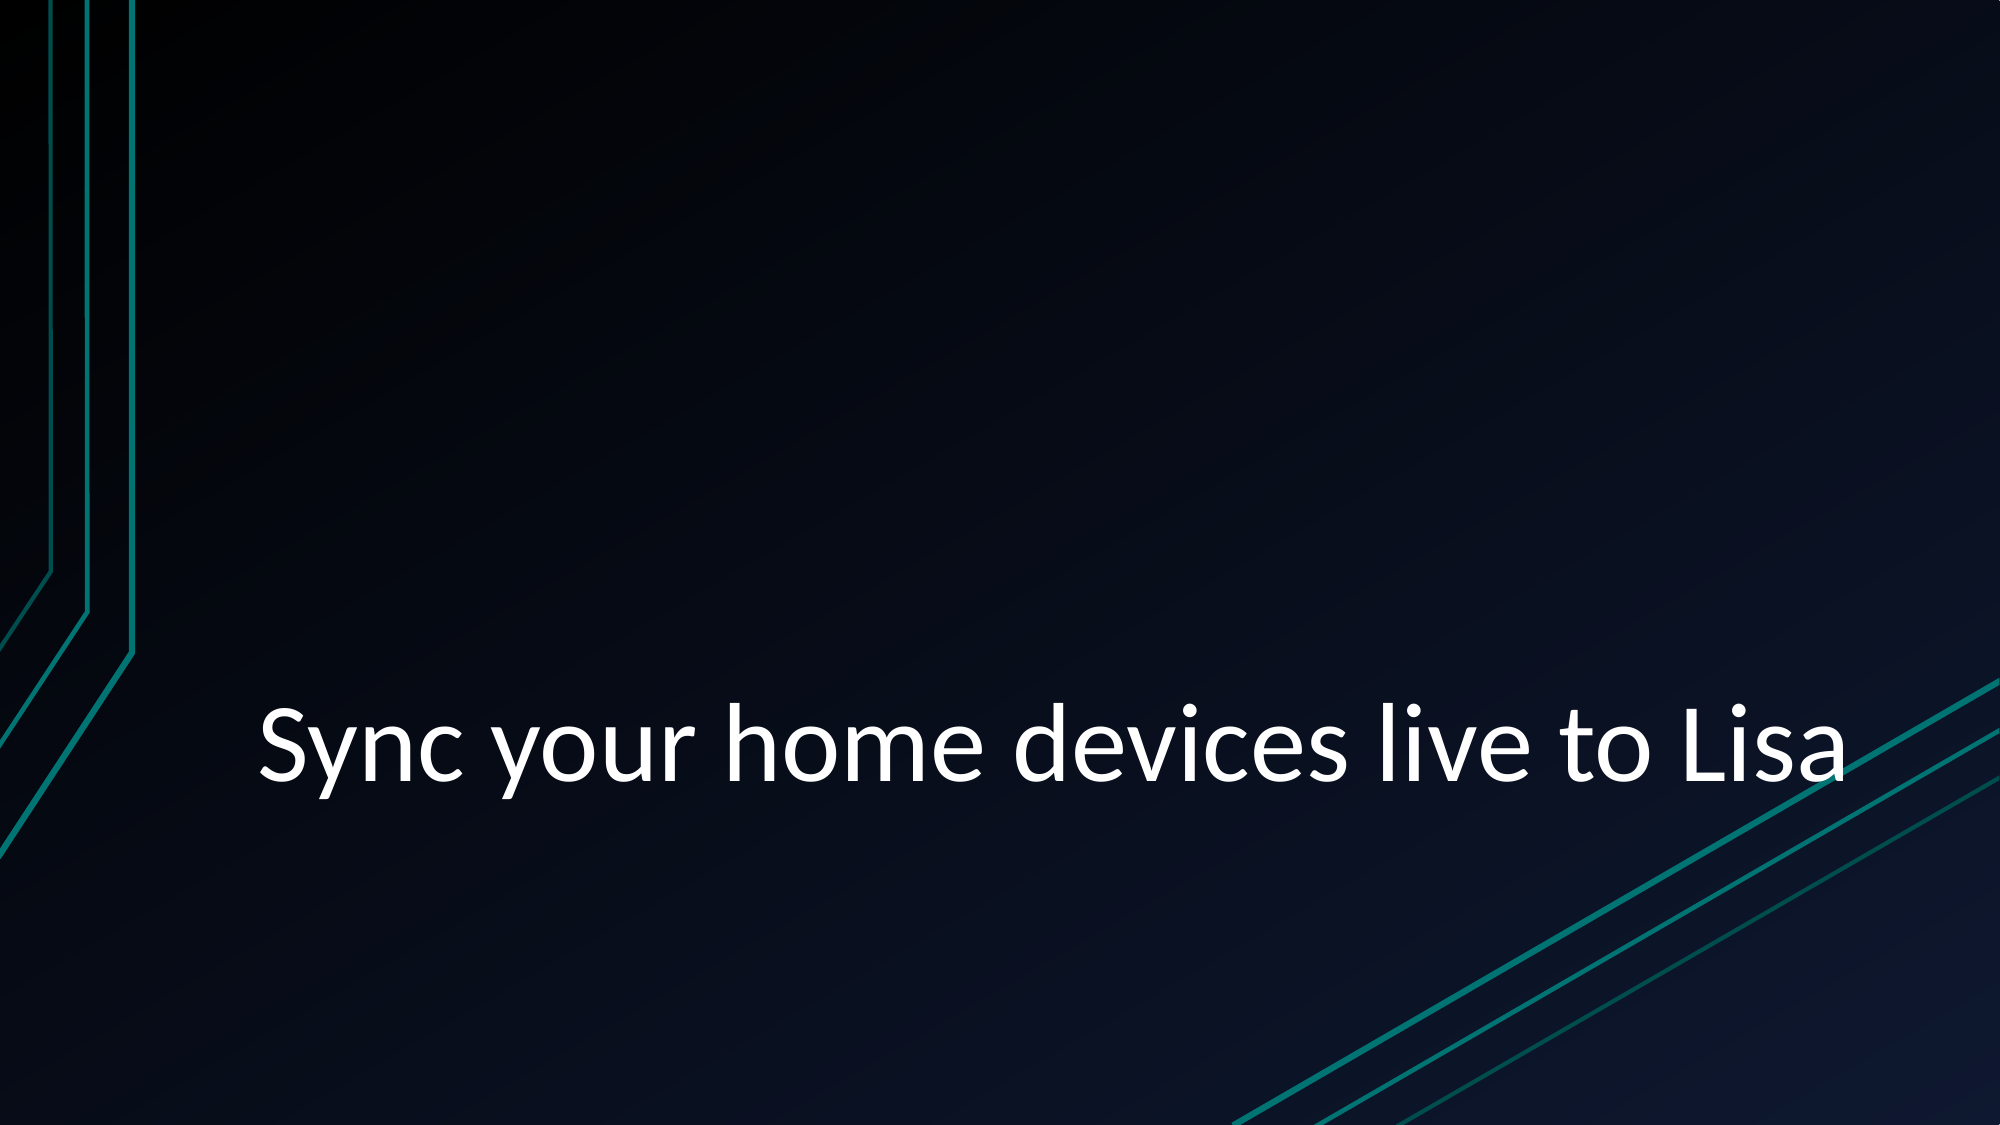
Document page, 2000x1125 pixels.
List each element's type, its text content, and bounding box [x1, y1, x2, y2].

title Sync your home devices live to Lisa [237, 362, 1888, 816]
